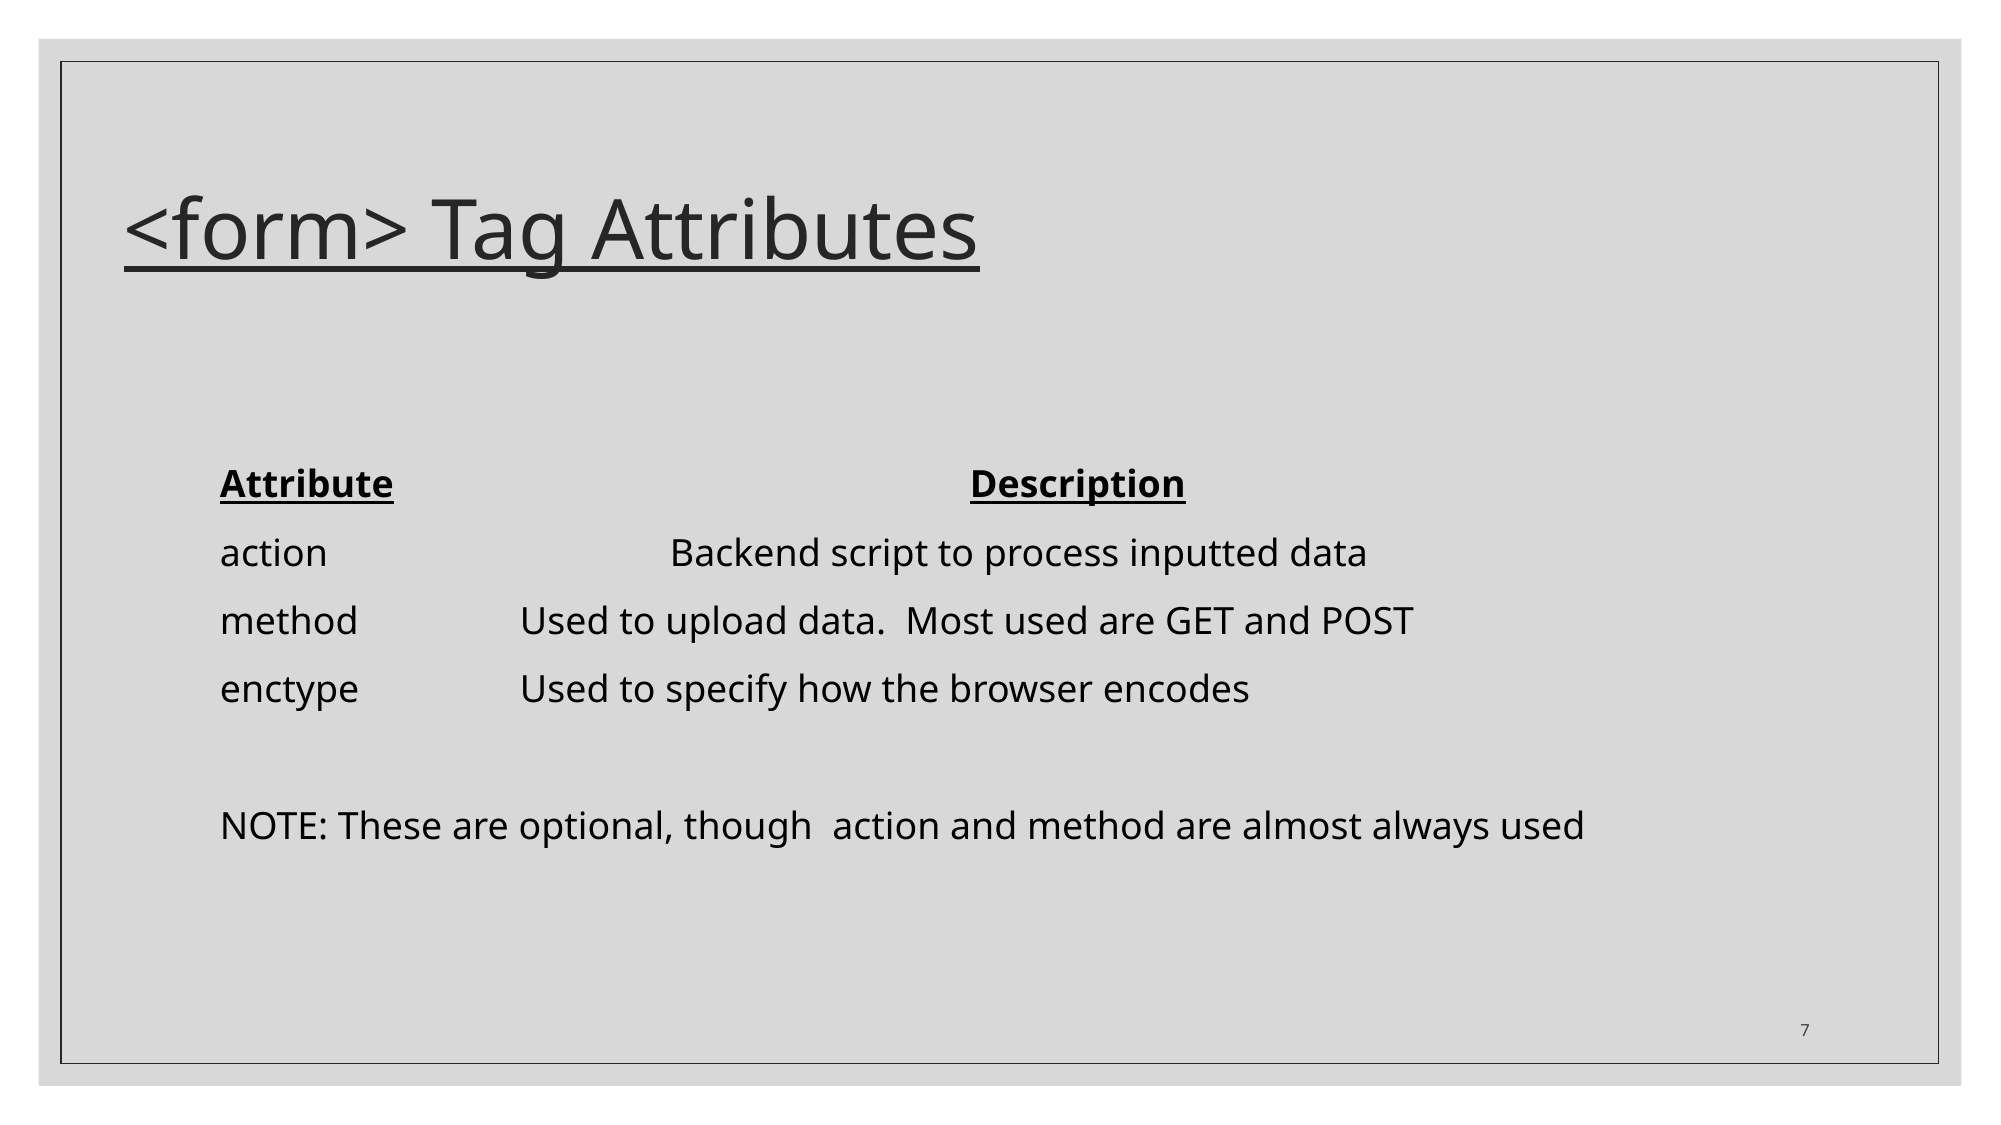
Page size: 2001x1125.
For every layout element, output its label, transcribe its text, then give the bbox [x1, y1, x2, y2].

title <form> Tag Attributes [108, 120, 1220, 346]
list Attribute Description action Backend script to process inputted data method Used to upload data. Most used are GET and POST enctype Used to specify how the browser encodes NOTE: These are optional, though action and method are almost always used [174, 448, 1825, 764]
slide_number 7 [1687, 990, 1825, 1050]
